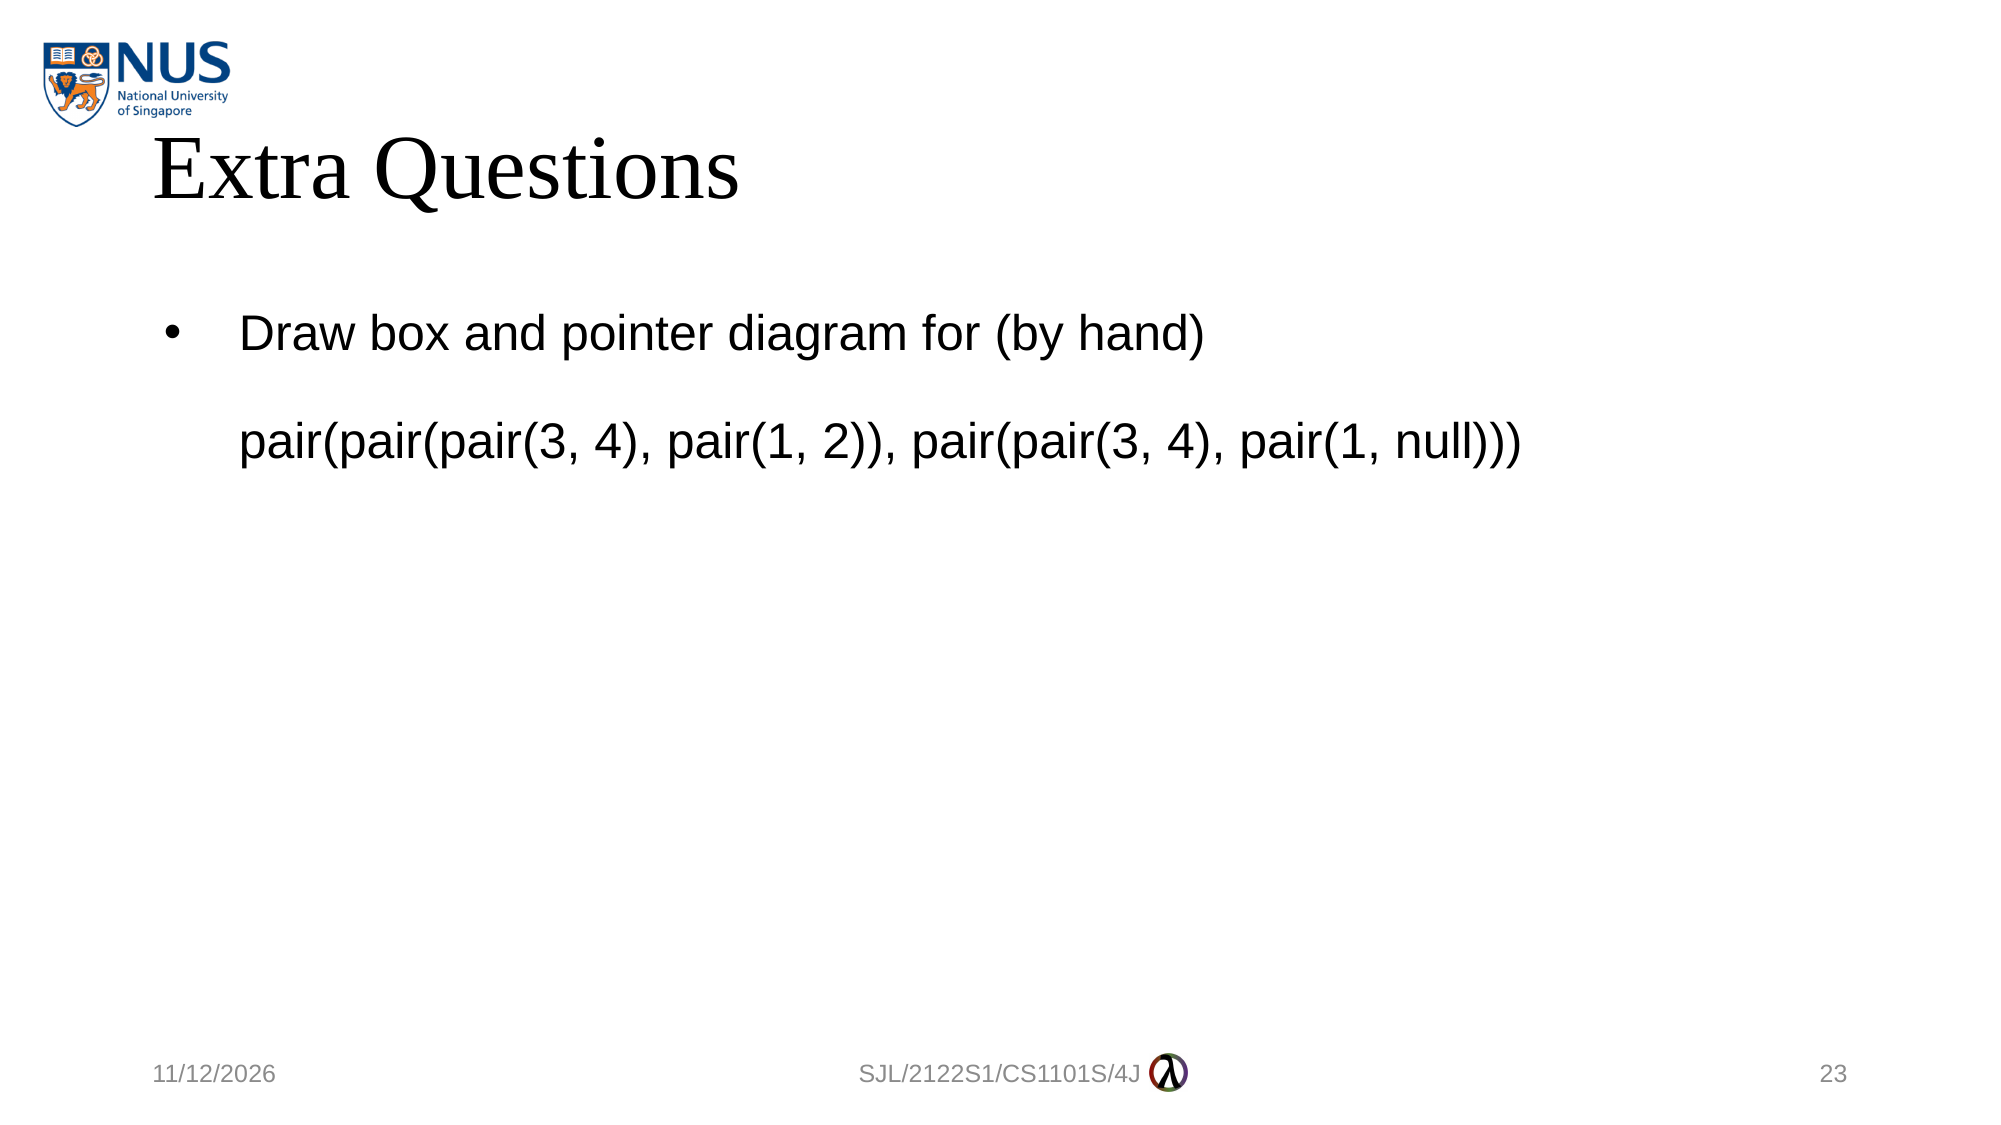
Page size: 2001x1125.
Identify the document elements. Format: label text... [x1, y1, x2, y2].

picture [0, 14, 250, 154]
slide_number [137, 1042, 588, 1103]
slide_number 23 [1412, 1042, 1863, 1103]
footer SJL/2122S1/CS1101S/4J [662, 1042, 1338, 1103]
list Draw box and pointer diagram for (by hand) pair(pair(pair(3, 4), pair(1, 2)), pair(pair(3, 4), pair(1, null))) [137, 299, 1863, 1014]
title Extra Questions [137, 59, 1863, 278]
